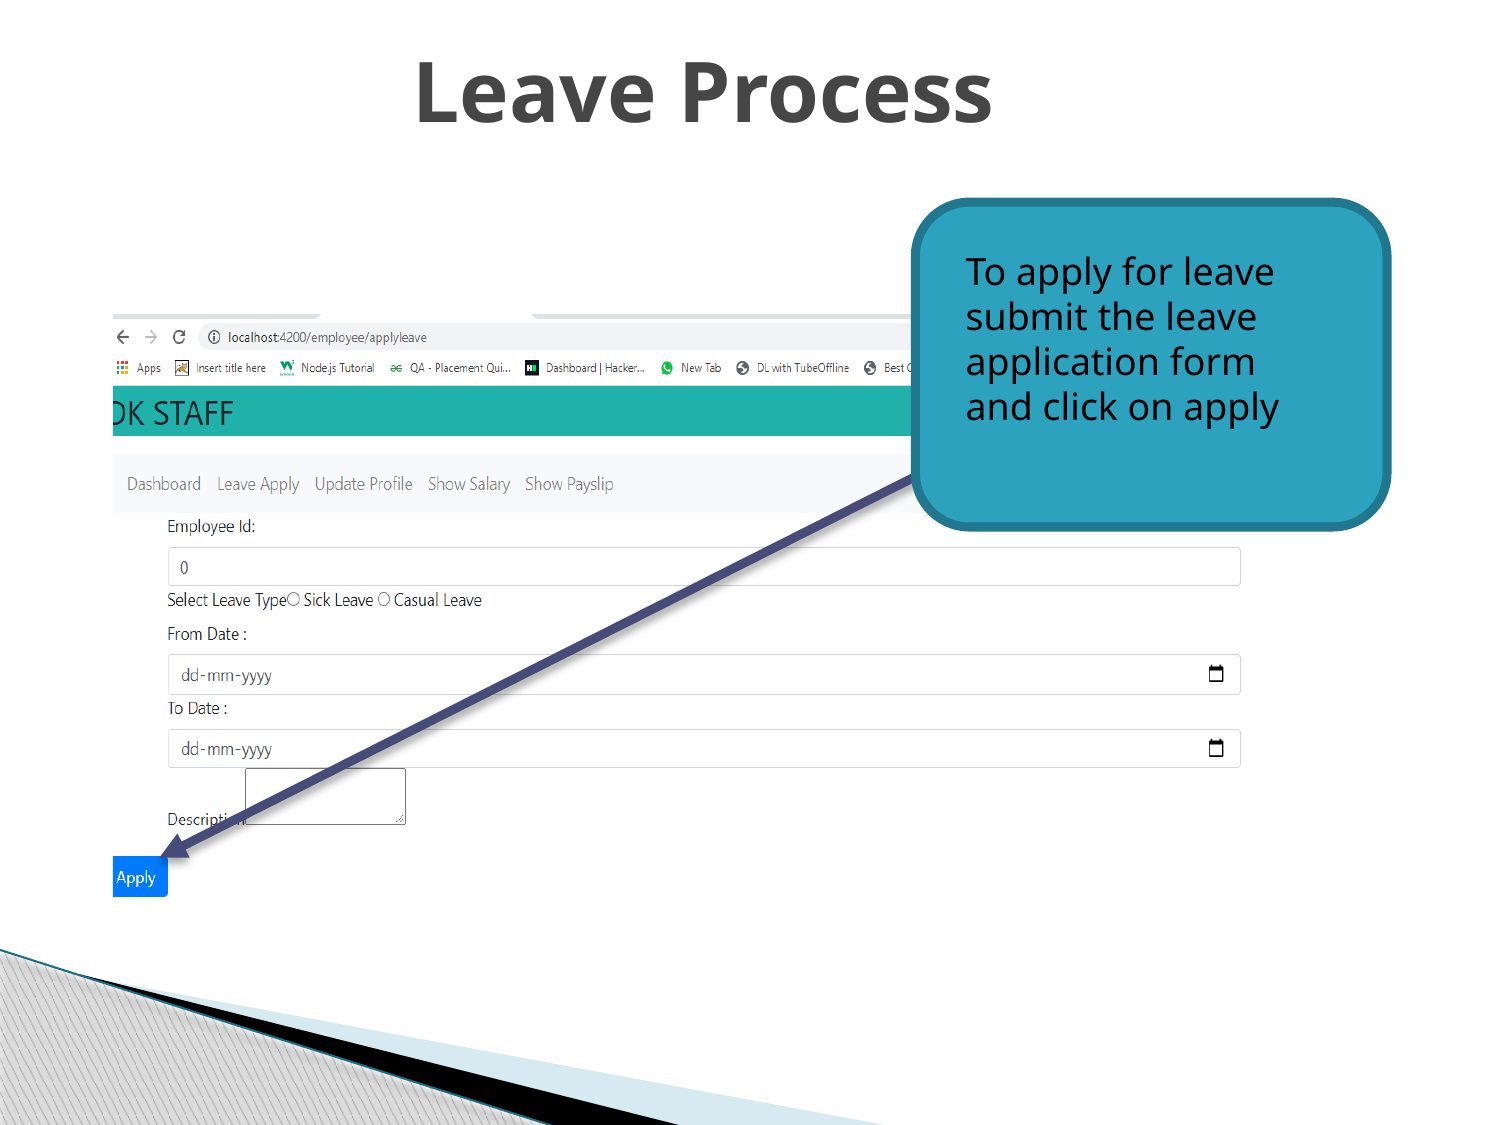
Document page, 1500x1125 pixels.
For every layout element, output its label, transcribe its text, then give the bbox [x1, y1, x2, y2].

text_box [159, 449, 968, 858]
title Leave Process [41, 30, 1366, 147]
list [112, 314, 1295, 965]
text_box [910, 197, 1392, 532]
text_box To apply for leave submit the leave application form and click on apply [950, 240, 1329, 436]
